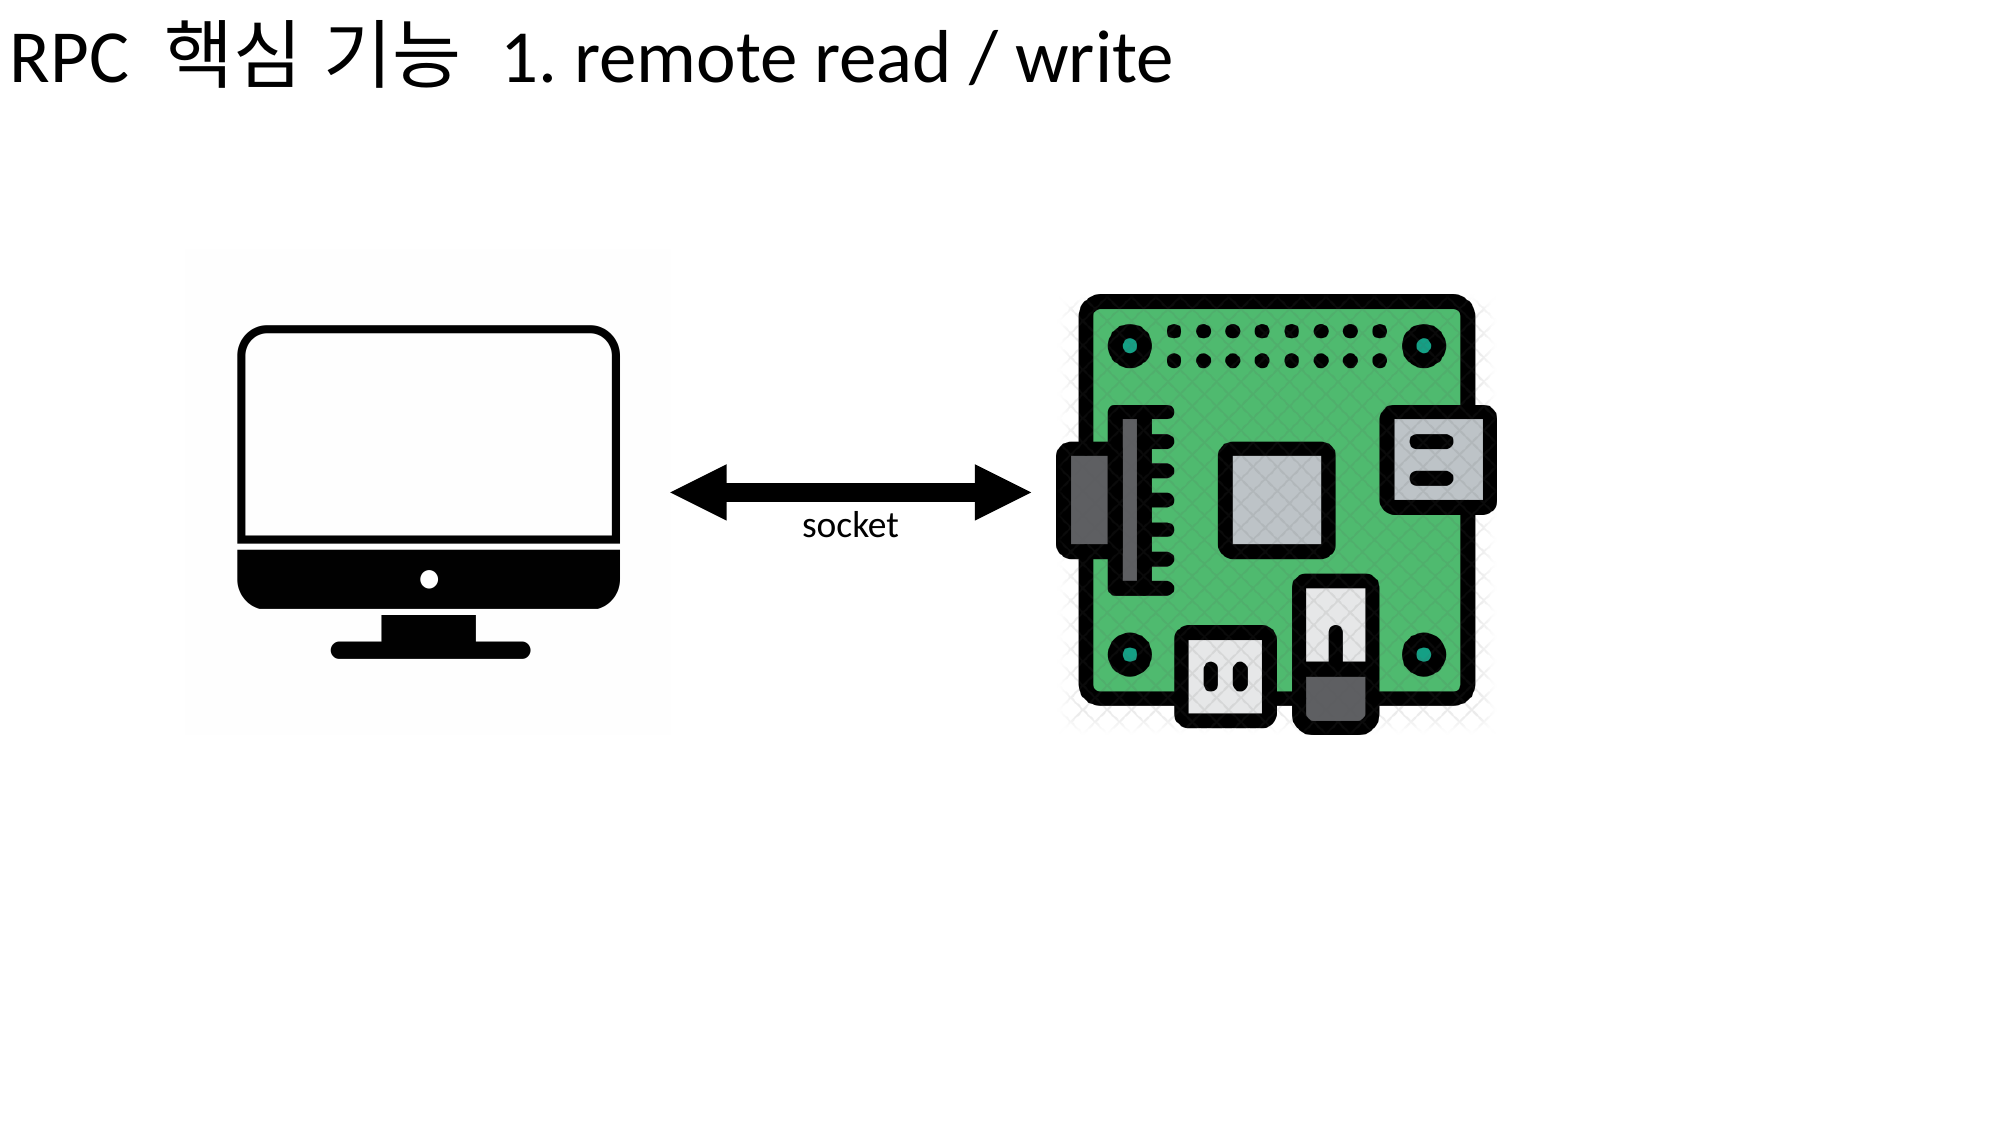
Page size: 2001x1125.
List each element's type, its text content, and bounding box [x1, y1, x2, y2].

text_box socket [787, 493, 915, 553]
picture [185, 249, 671, 735]
text_box RPC 핵심 기능 1. remote read / write [0, 0, 1190, 105]
picture [1056, 294, 1498, 736]
